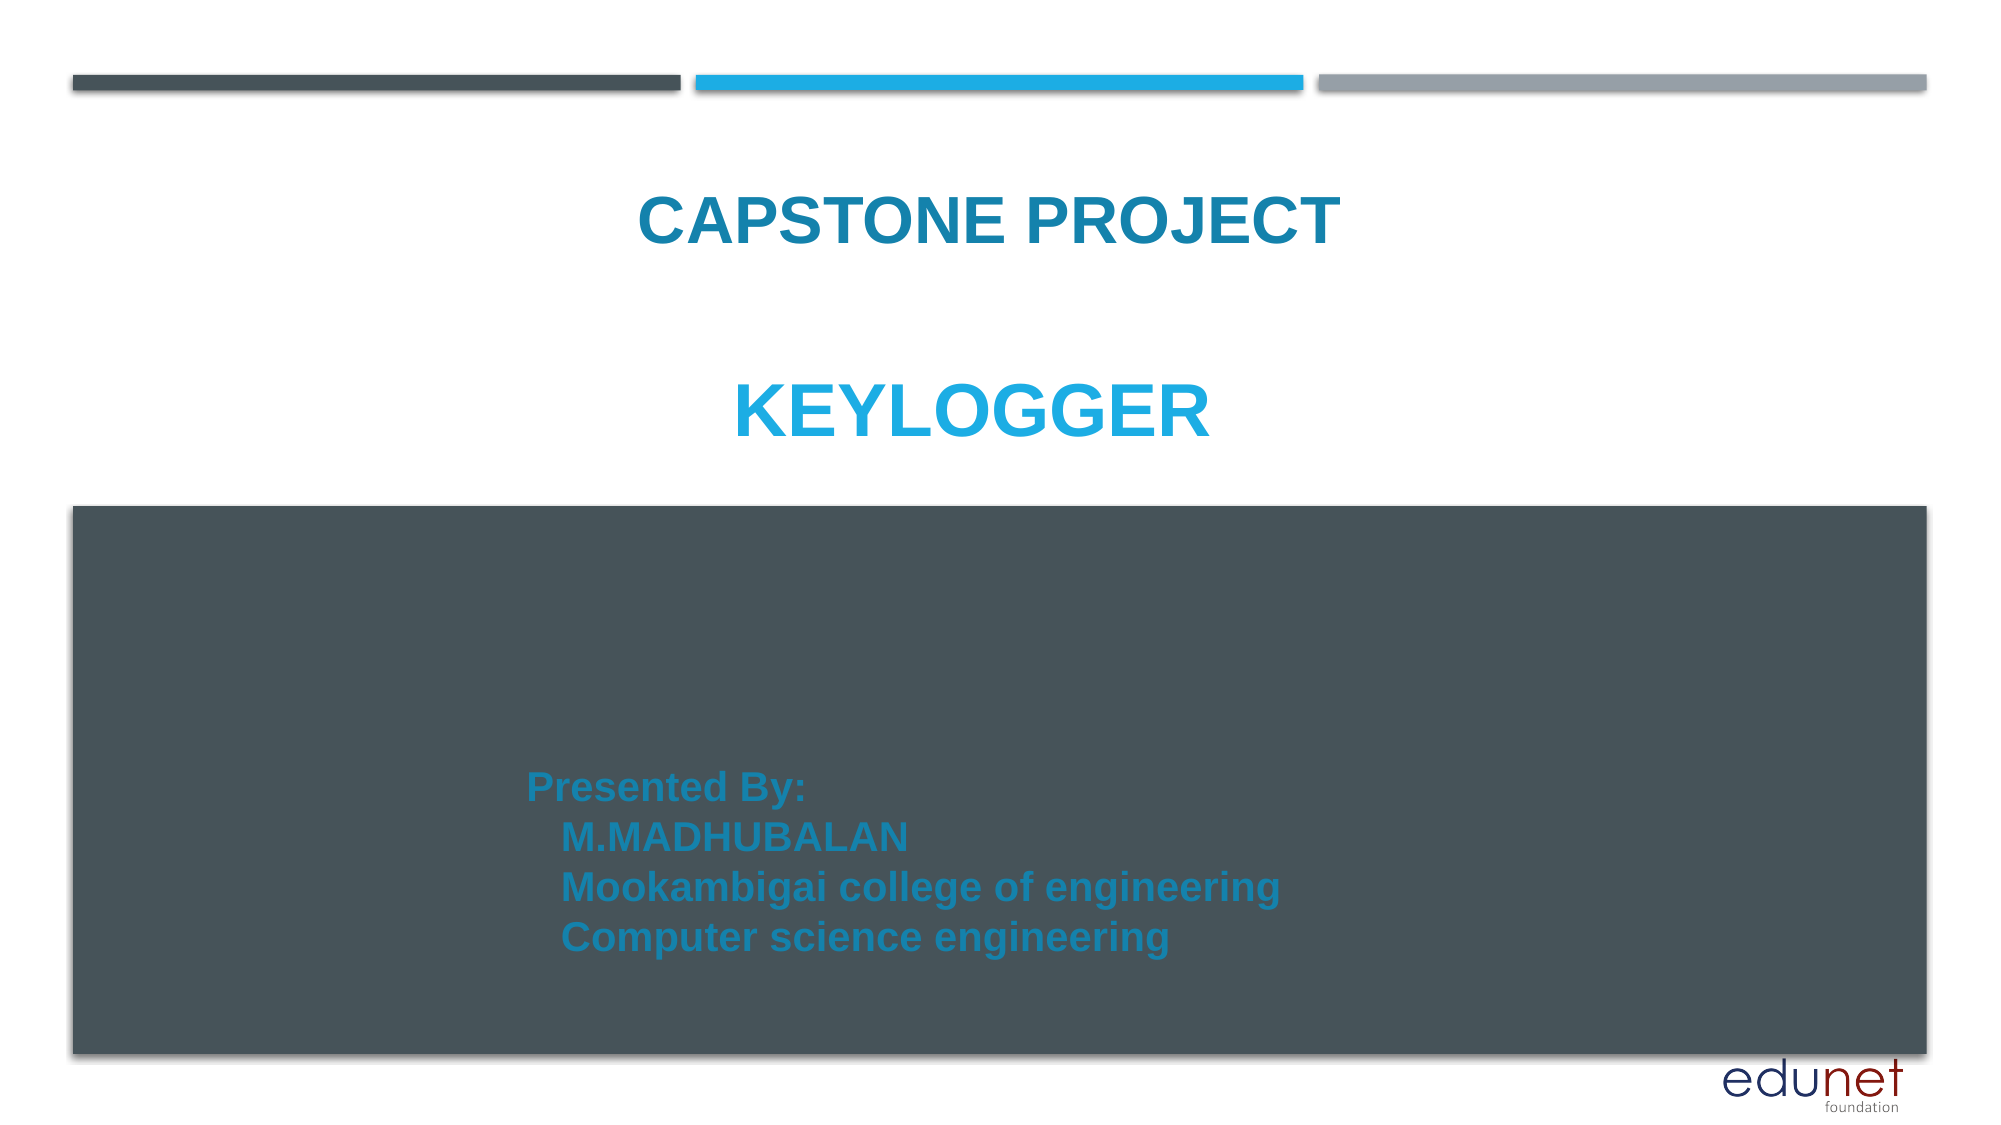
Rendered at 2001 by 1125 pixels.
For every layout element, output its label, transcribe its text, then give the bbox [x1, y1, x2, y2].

picture [1719, 1056, 1905, 1116]
text_box Presented By: M.MADHUBALAN Mookambigai college of engineering Computer science engineering [511, 752, 1821, 1018]
text_box CAPSTONE PROJECT [0, 169, 2000, 265]
title keylogger [222, 298, 1723, 460]
